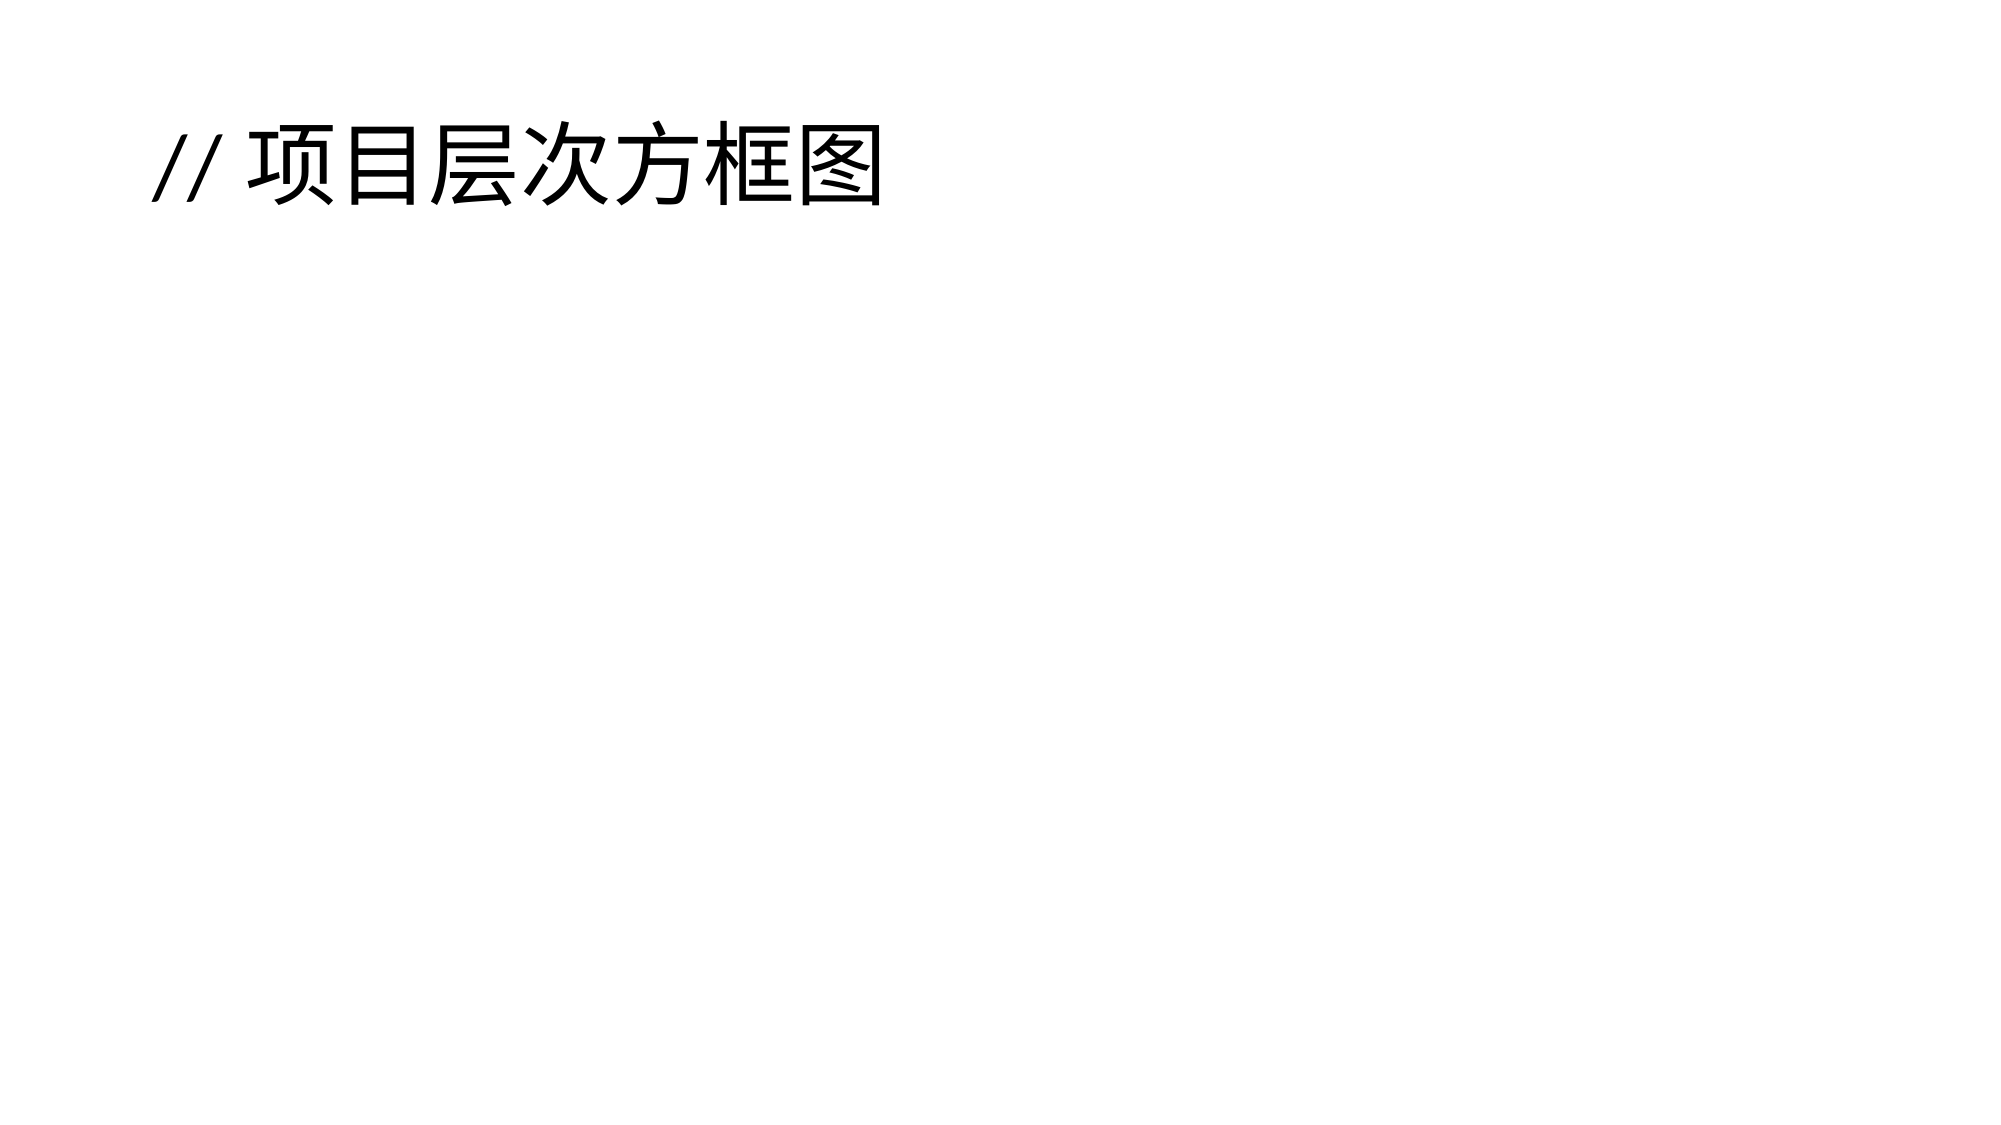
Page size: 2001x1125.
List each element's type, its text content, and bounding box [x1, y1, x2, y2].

title //项目层次方框图 [137, 59, 1863, 278]
